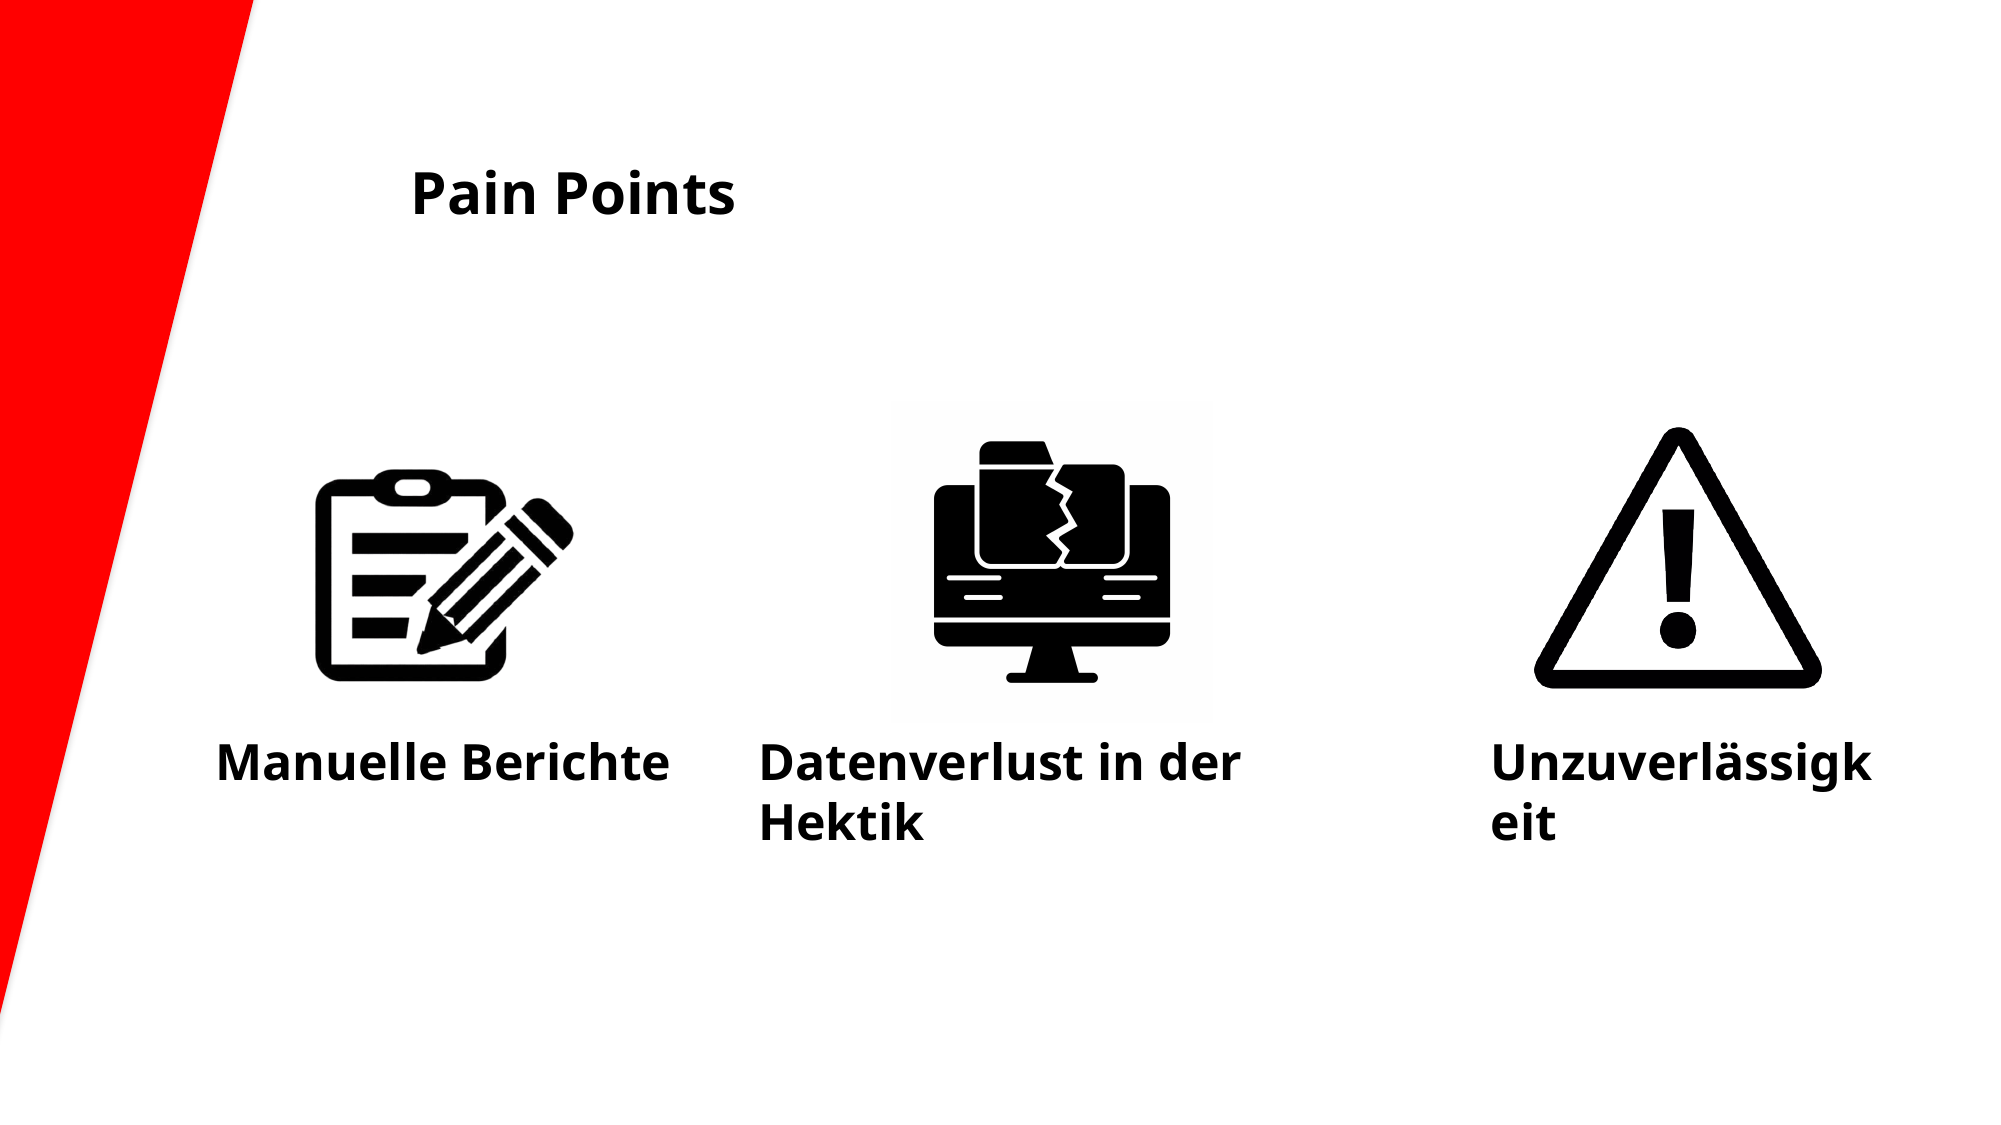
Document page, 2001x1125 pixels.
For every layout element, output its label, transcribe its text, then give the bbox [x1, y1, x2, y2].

text_box [0, 0, 256, 1021]
picture [1533, 412, 1823, 702]
text_box Pain Points [395, 148, 1800, 234]
text_box Manuelle Berichte [200, 722, 688, 798]
picture [891, 401, 1214, 724]
text_box Datenverlust in der Hektik [743, 723, 1390, 859]
text_box Unzuverlässigkeit [1476, 722, 1917, 858]
picture [302, 456, 586, 702]
